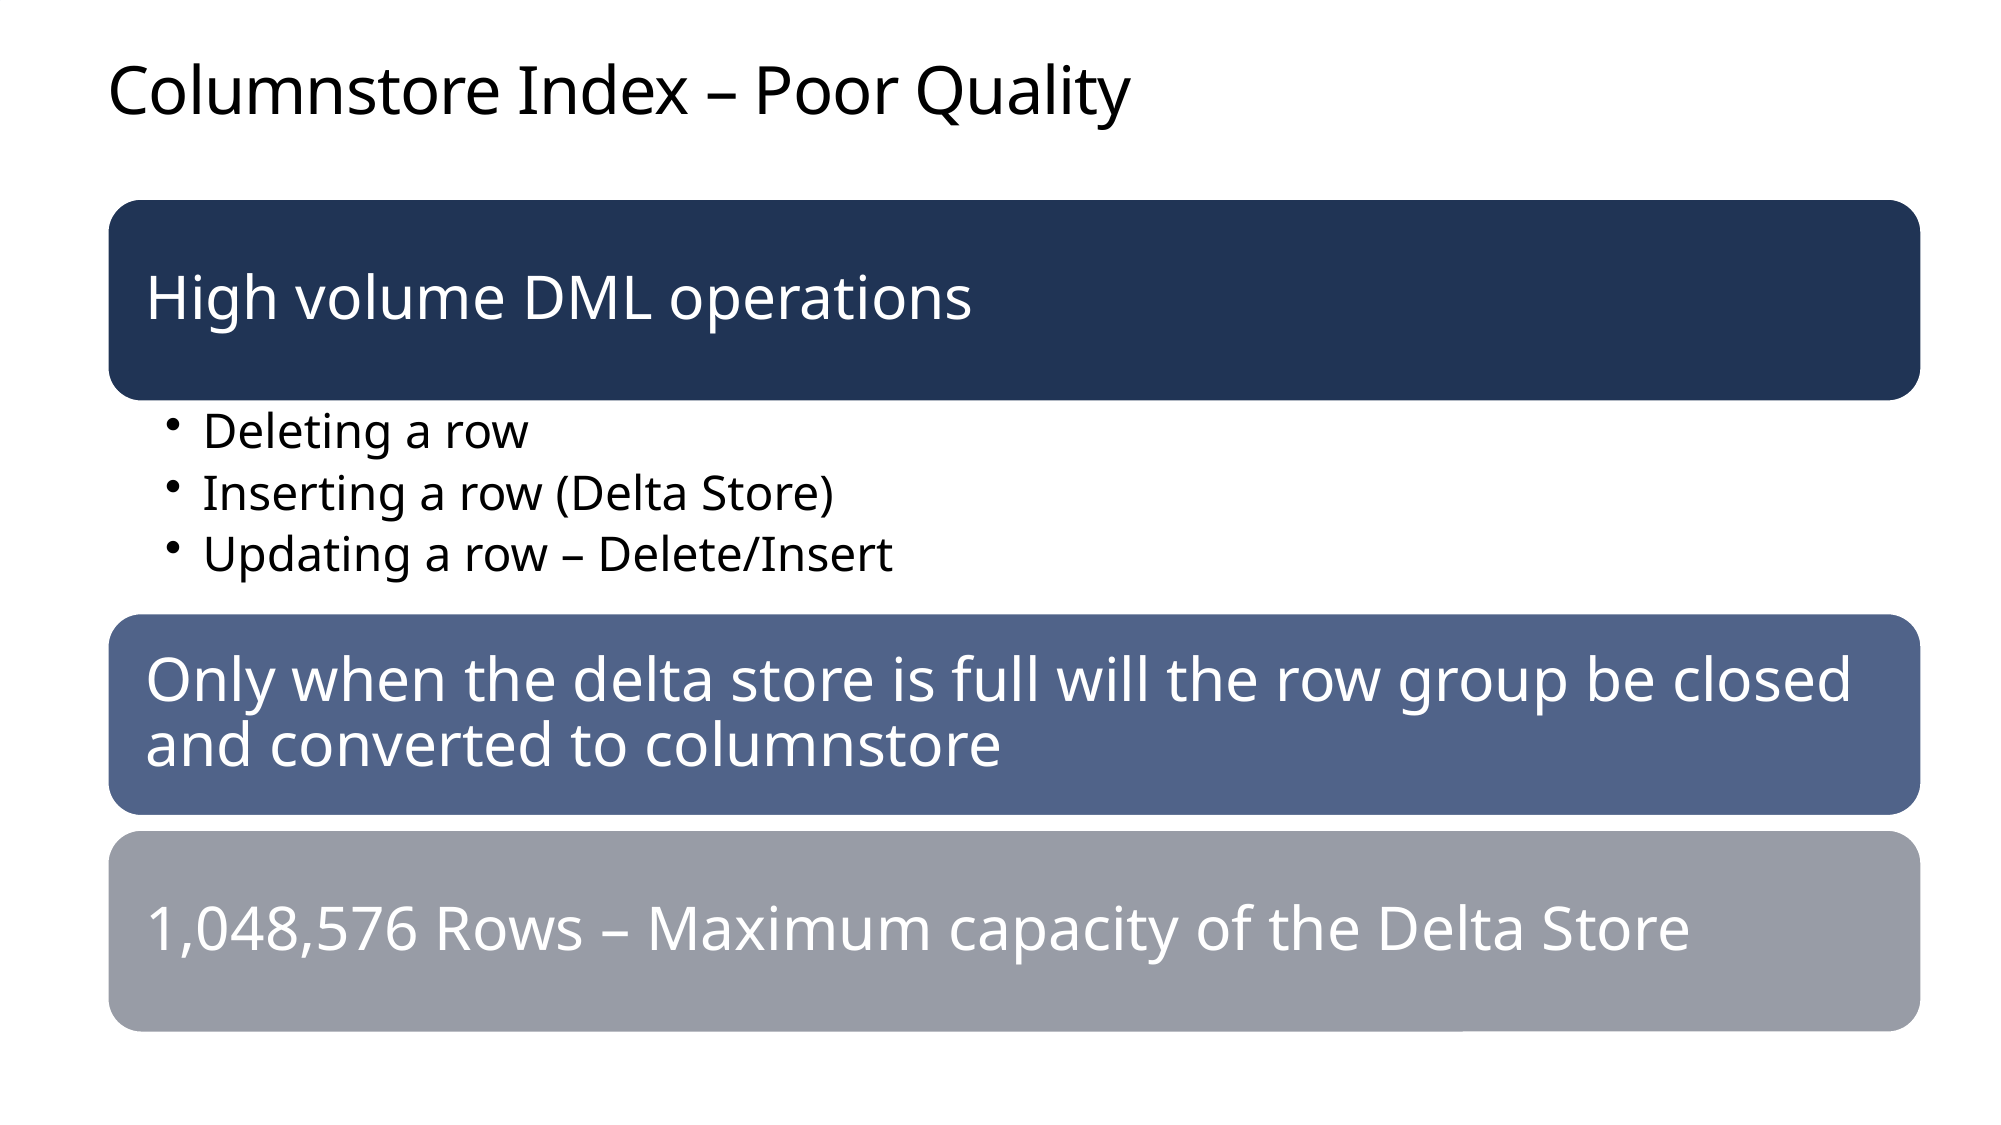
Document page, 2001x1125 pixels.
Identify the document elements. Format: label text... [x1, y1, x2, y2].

title Columnstore Index – Poor Quality [107, 52, 1893, 129]
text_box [107, 190, 1922, 1041]
